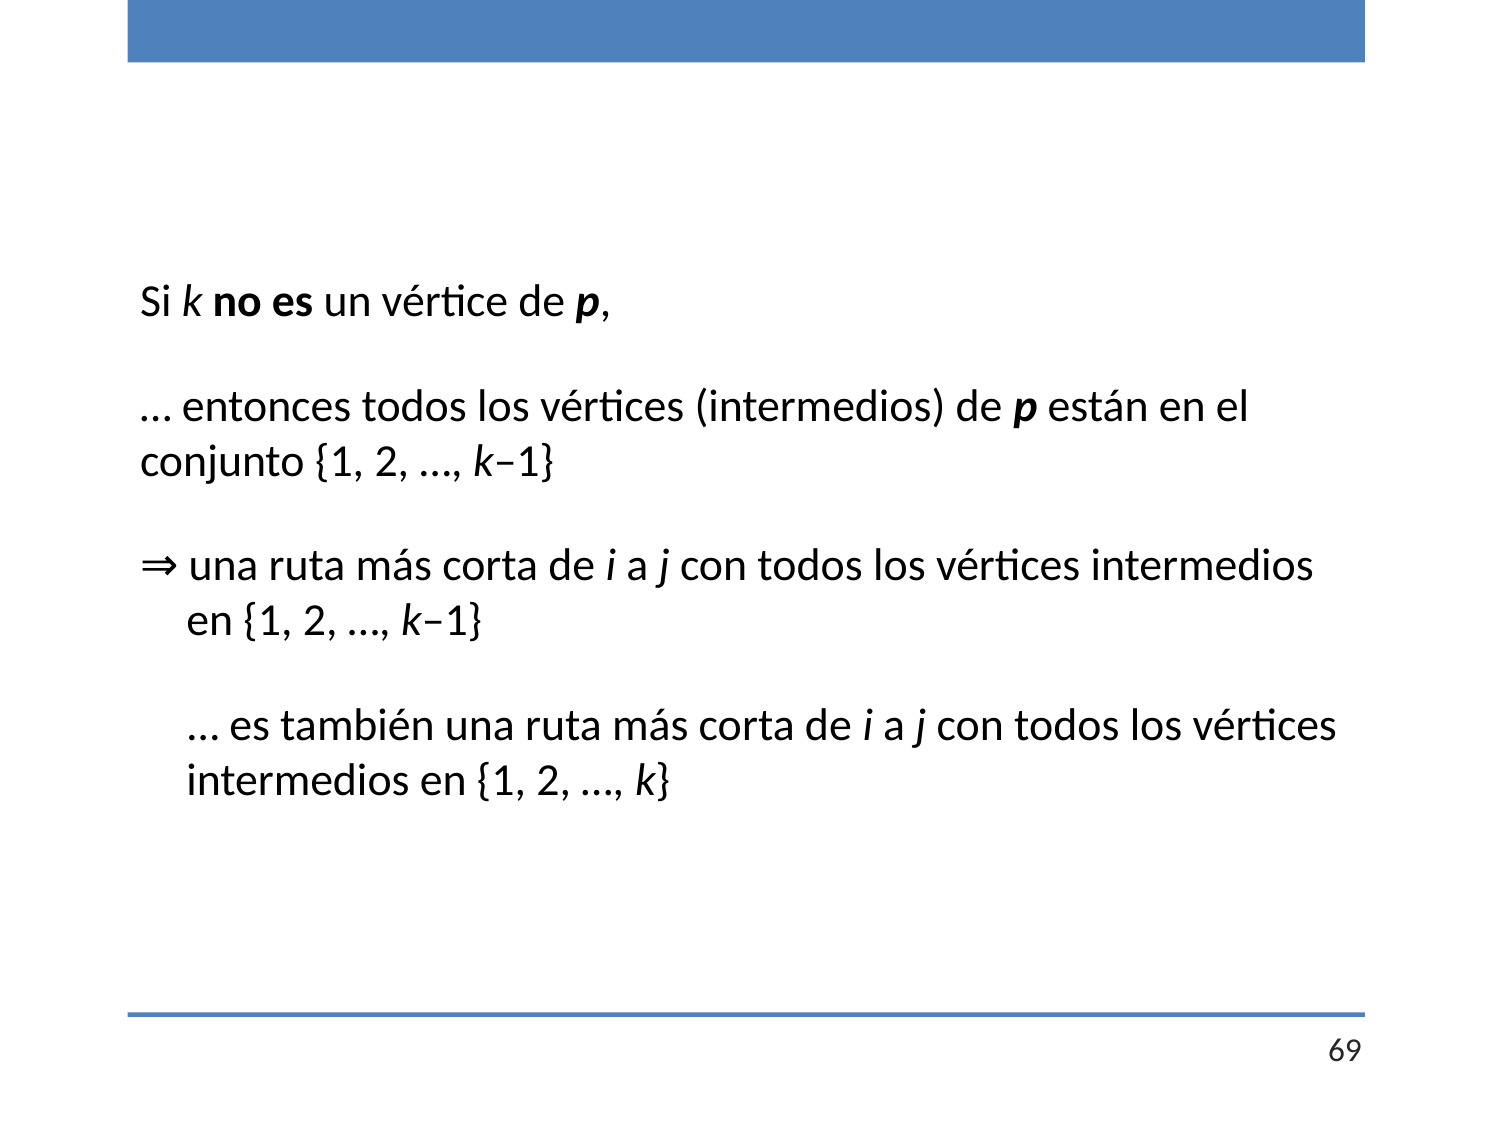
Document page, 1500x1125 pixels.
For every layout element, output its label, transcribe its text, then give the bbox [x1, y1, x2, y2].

slide_number 69 [1251, 1018, 1377, 1079]
list Si k no es un vértice de p, … entonces todos los vértices (intermedios) de p están en el conjunto {1, 2, …, k–1} ⇒ una ruta más corta de i a j con todos los vértices intermedios en {1, 2, …, k–1} … es también una ruta más corta de i a j con todos los vértices intermedios en {1, 2, …, k} [125, 82, 1363, 993]
